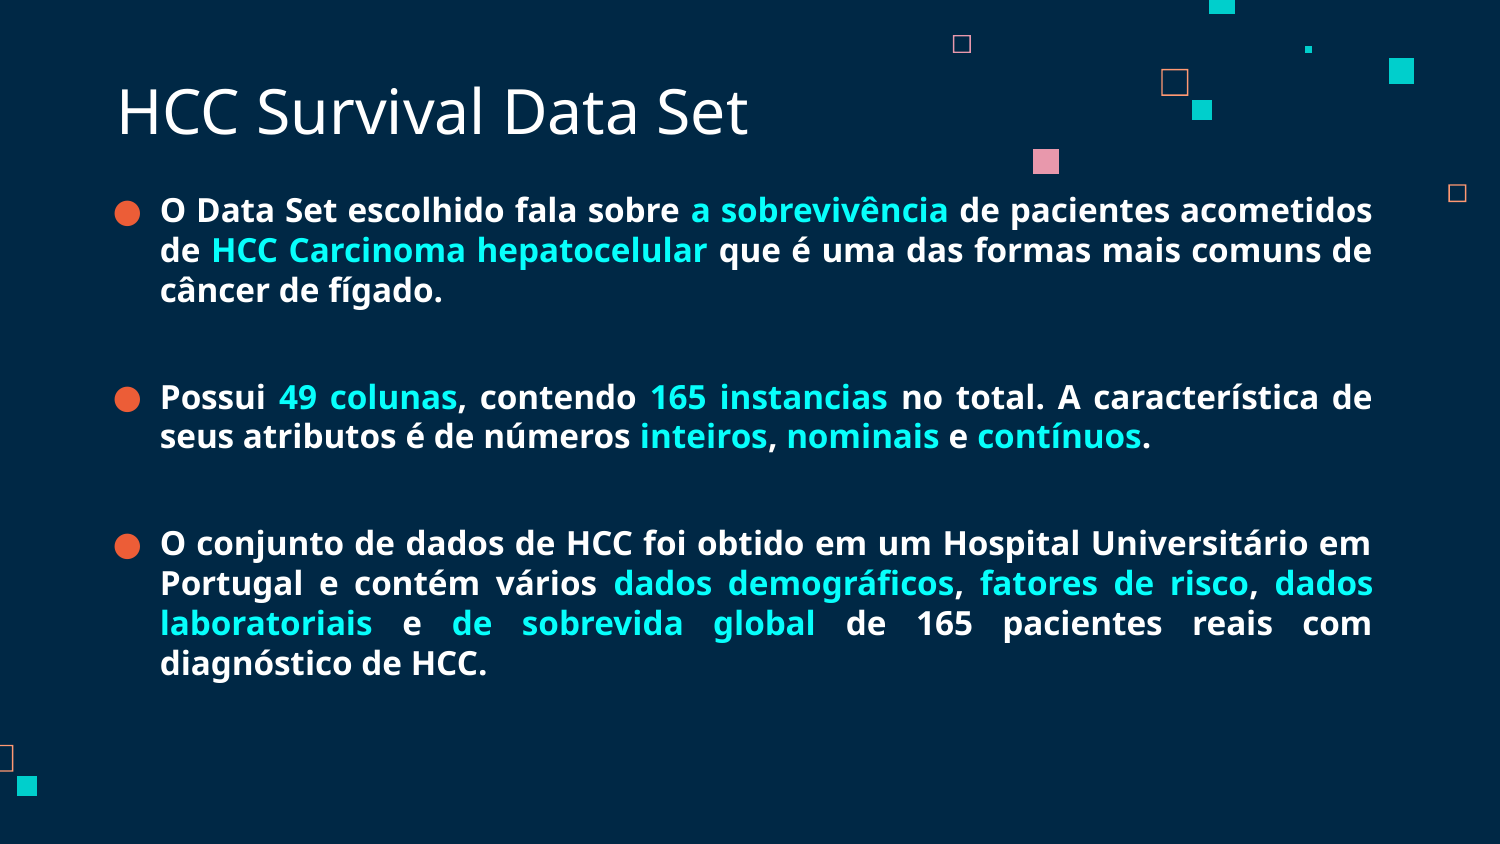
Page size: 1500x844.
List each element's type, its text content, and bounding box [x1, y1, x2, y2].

title HCC Survival Data Set [101, 67, 878, 163]
list O Data Set escolhido fala sobre a sobrevivência de pacientes acometidos de HCC Carcinoma hepatocelular que é uma das formas mais comuns de câncer de fígado. Possui 49 colunas, contendo 165 instancias no total. A característica de seus atributos é de números inteiros, nominais e contínuos. O conjunto de dados de HCC foi obtido em um Hospital Universitário em Portugal e contém vários dados demográficos, fatores de risco, dados laboratoriais e de sobrevida global de 165 pacientes reais com diagnóstico de HCC. [97, 174, 1389, 796]
